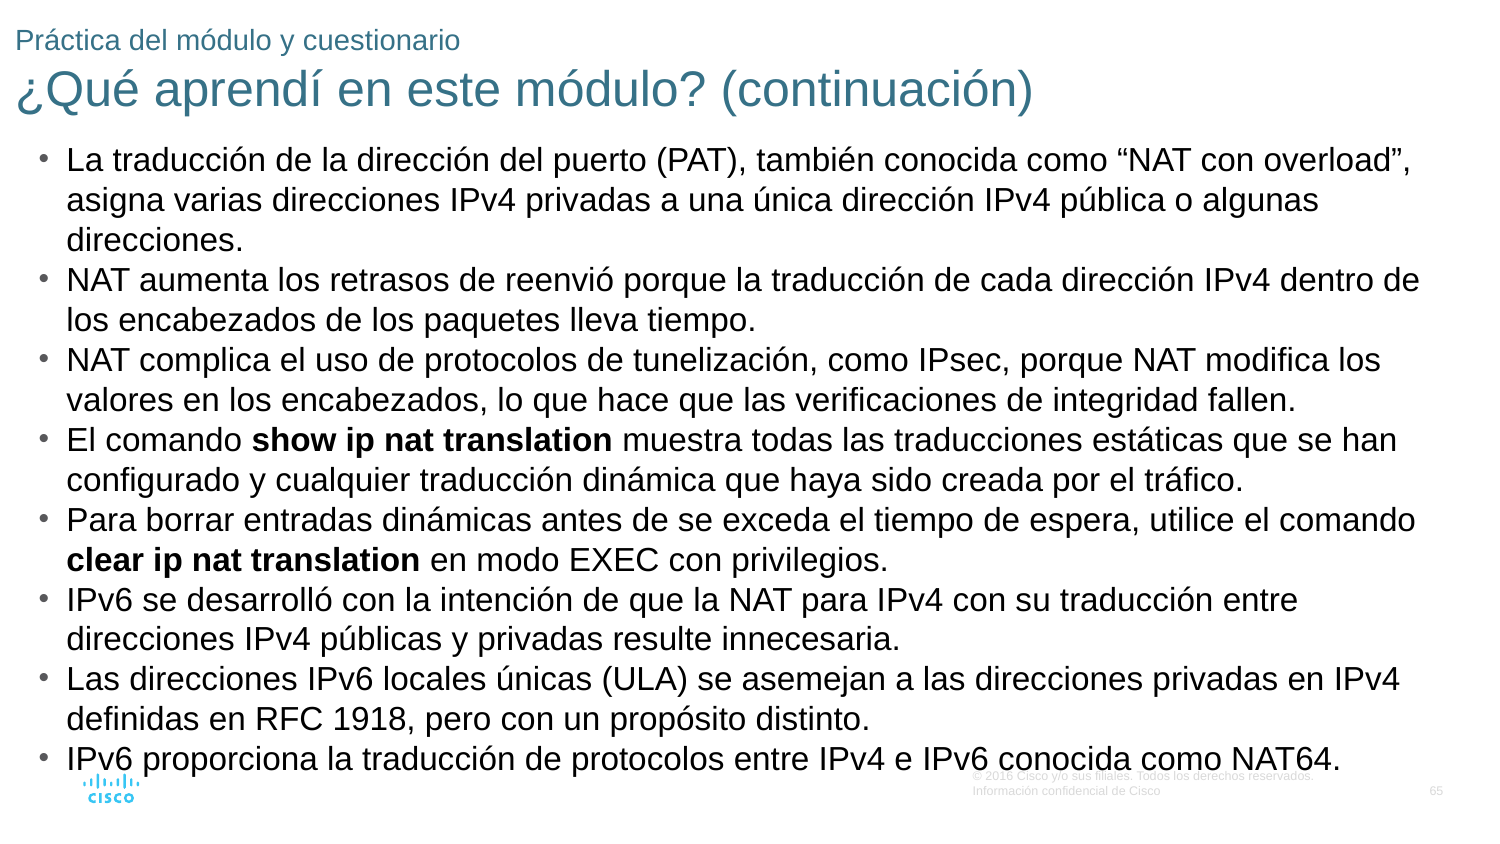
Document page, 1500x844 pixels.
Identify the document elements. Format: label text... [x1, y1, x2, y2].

title Práctica del módulo y cuestionario ¿Qué aprendí en este módulo? (continuación) [0, 6, 1500, 131]
list La traducción de la dirección del puerto (PAT), también conocida como “NAT con overload”, asigna varias direcciones IPv4 privadas a una única dirección IPv4 pública o algunas direcciones. NAT aumenta los retrasos de reenvió porque la traducción de cada dirección IPv4 dentro de los encabezados de los paquetes lleva tiempo. NAT complica el uso de protocolos de tunelización, como IPsec, porque NAT modifica los valores en los encabezados, lo que hace que las verificaciones de integridad fallen. El comando show ip nat translation muestra todas las traducciones estáticas que se han configurado y cualquier traducción dinámica que haya sido creada por el tráfico. Para borrar entradas dinámicas antes de se exceda el tiempo de espera, utilice el comando clear ip nat translation en modo EXEC con privilegios. IPv6 se desarrolló con la intención de que la NAT para IPv4 con su traducción entre direcciones IPv4 públicas y privadas resulte innecesaria. Las direcciones IPv6 locales únicas (ULA) se asemejan a las direcciones privadas en IPv4 definidas en RFC 1918, pero con un propósito distinto. IPv6 proporciona la traducción de protocolos entre IPv4 e IPv6 conocida como NAT64. [23, 131, 1476, 813]
